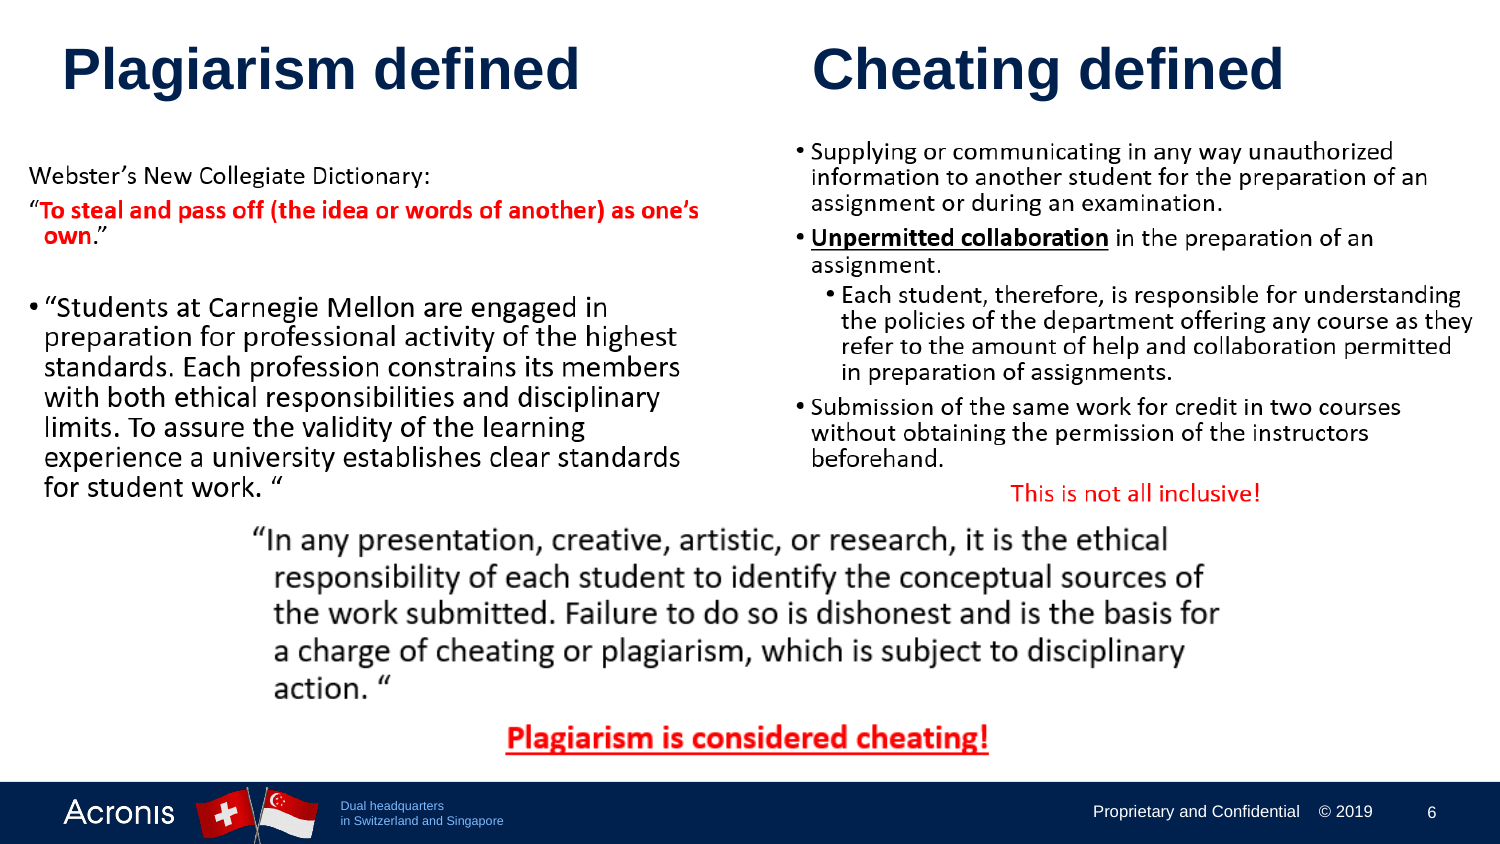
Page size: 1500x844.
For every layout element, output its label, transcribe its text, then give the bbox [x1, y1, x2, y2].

picture [15, 137, 1483, 775]
picture [63, 799, 174, 824]
title Plagiarism defined Cheating defined [62, 38, 1436, 156]
picture [195, 787, 319, 844]
